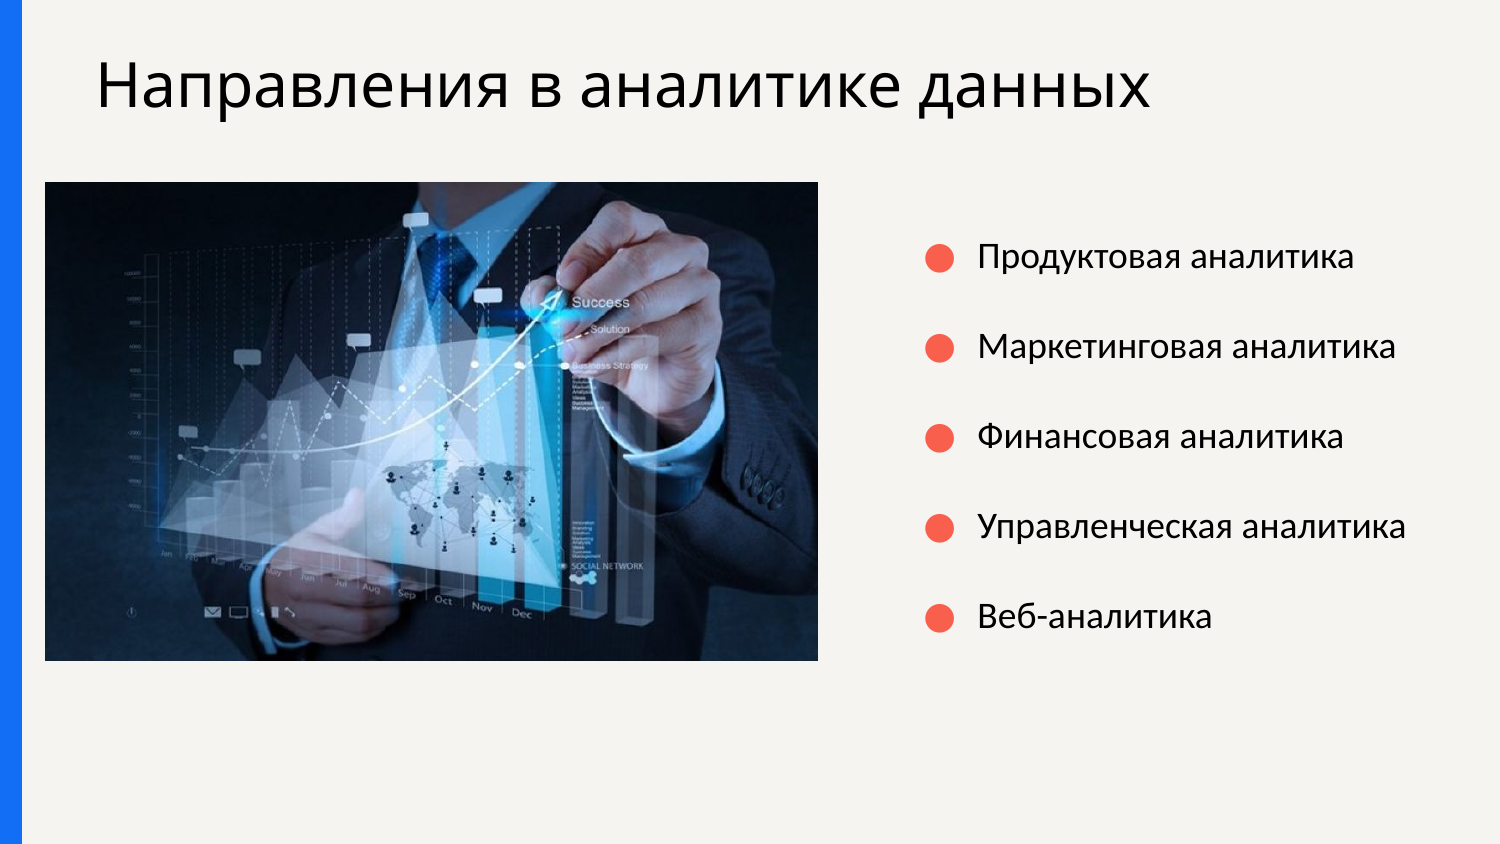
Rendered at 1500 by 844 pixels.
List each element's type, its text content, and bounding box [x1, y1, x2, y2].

subtitle Продуктовая аналитика Маркетинговая аналитика Финансовая аналитика Управленческая аналитика Веб-аналитика [888, 171, 1455, 581]
picture [45, 182, 818, 662]
title Направления в аналитике данных [80, 29, 1214, 183]
text_box [0, 0, 22, 844]
